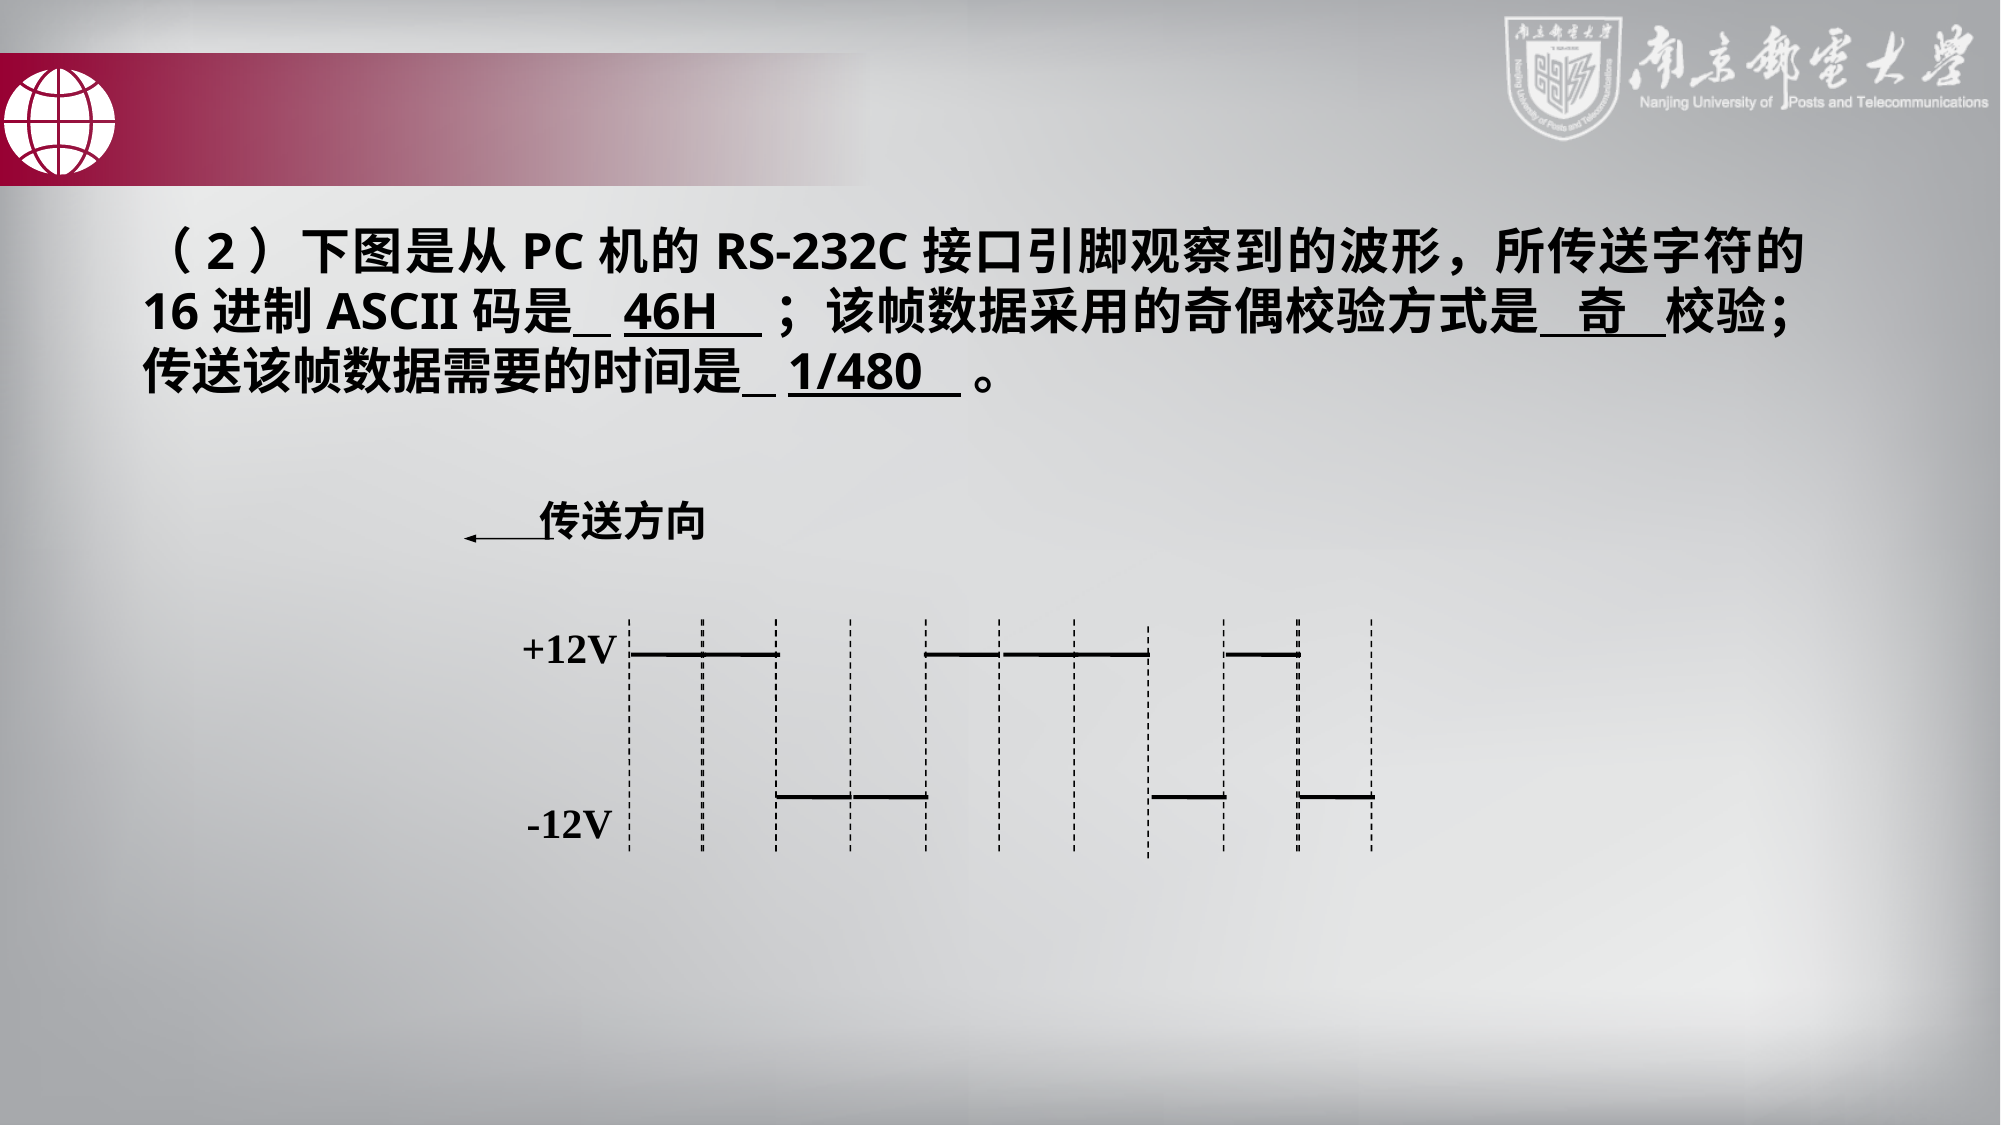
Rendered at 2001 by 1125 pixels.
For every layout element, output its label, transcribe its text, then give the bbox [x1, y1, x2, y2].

picture [0, 0, 2001, 1125]
text_box （2）下图是从PC机的RS-232C接口引脚观察到的波形，所传送字符的16进制ASCII码是 46H ；该帧数据采用的奇偶校验方式是 奇 校验；传送该帧数据需要的时间是 1/480 。 [127, 212, 1833, 468]
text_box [463, 487, 1375, 888]
